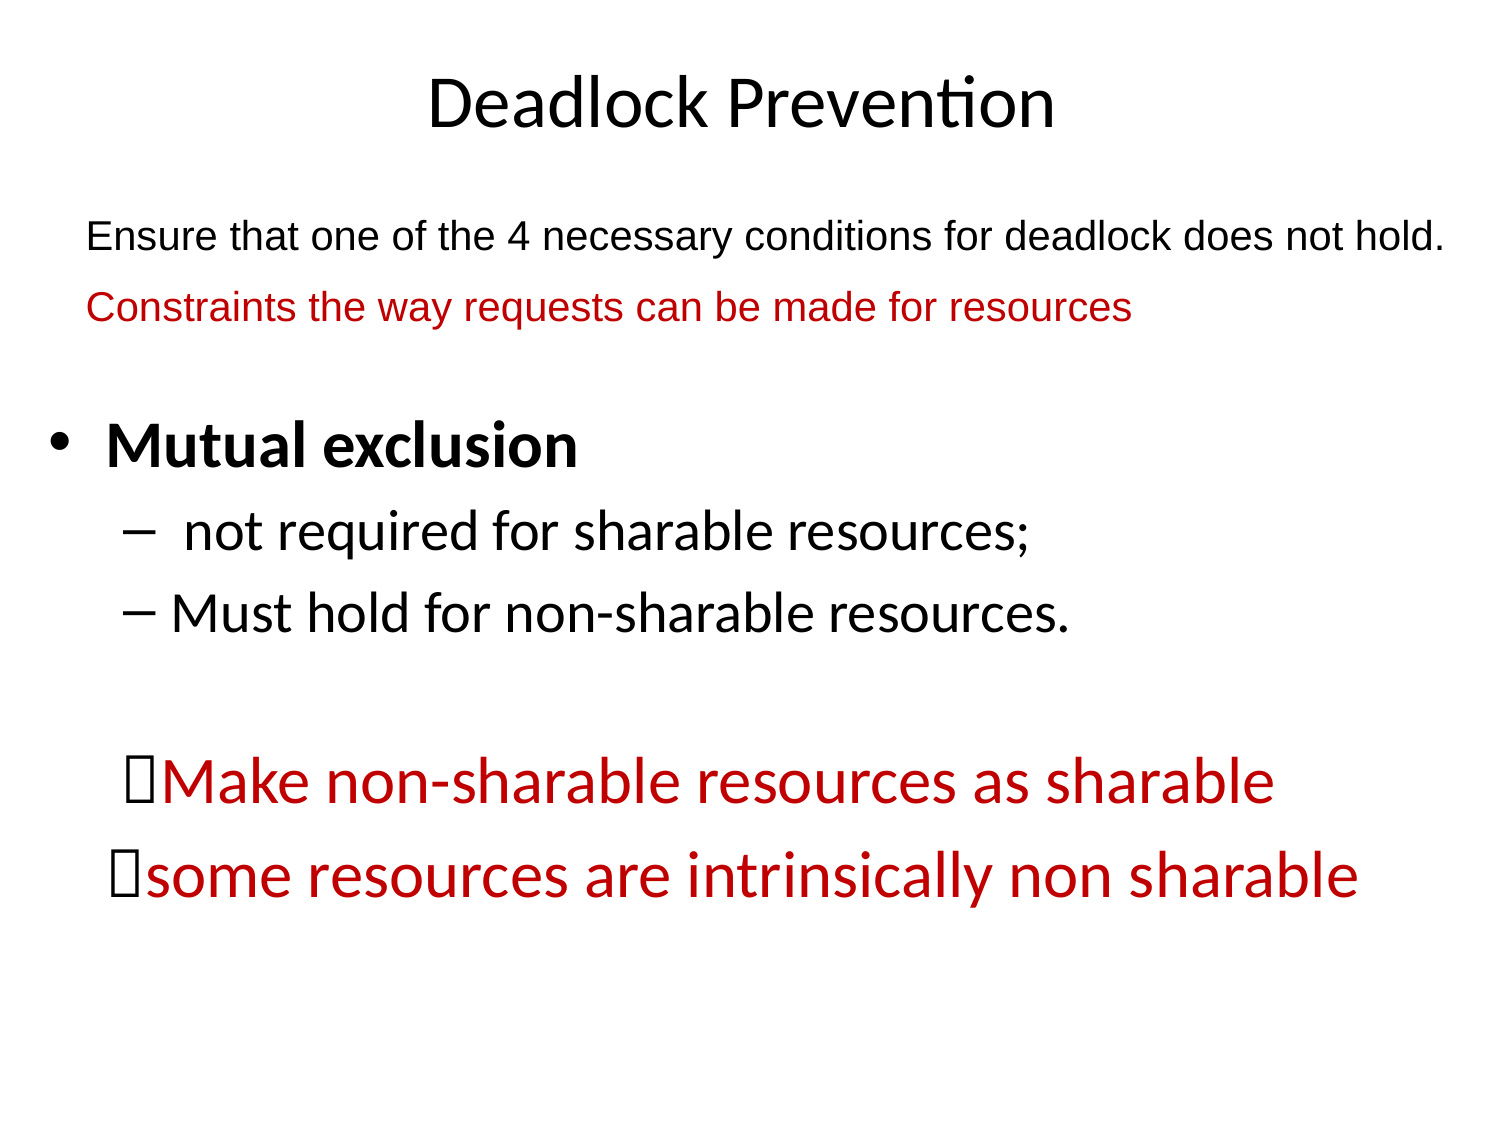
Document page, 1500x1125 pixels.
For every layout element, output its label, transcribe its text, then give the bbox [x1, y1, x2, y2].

text_box Ensure that one of the 4 necessary conditions for deadlock does not hold. Constraints the way requests can be made for resources [70, 201, 1461, 338]
list Mutual exclusion not required for sharable resources; Must hold for non-sharable resources. Make non-sharable resources as sharable some resources are intrinsically non sharable [33, 392, 1457, 1078]
title Deadlock Prevention [105, 27, 1381, 167]
